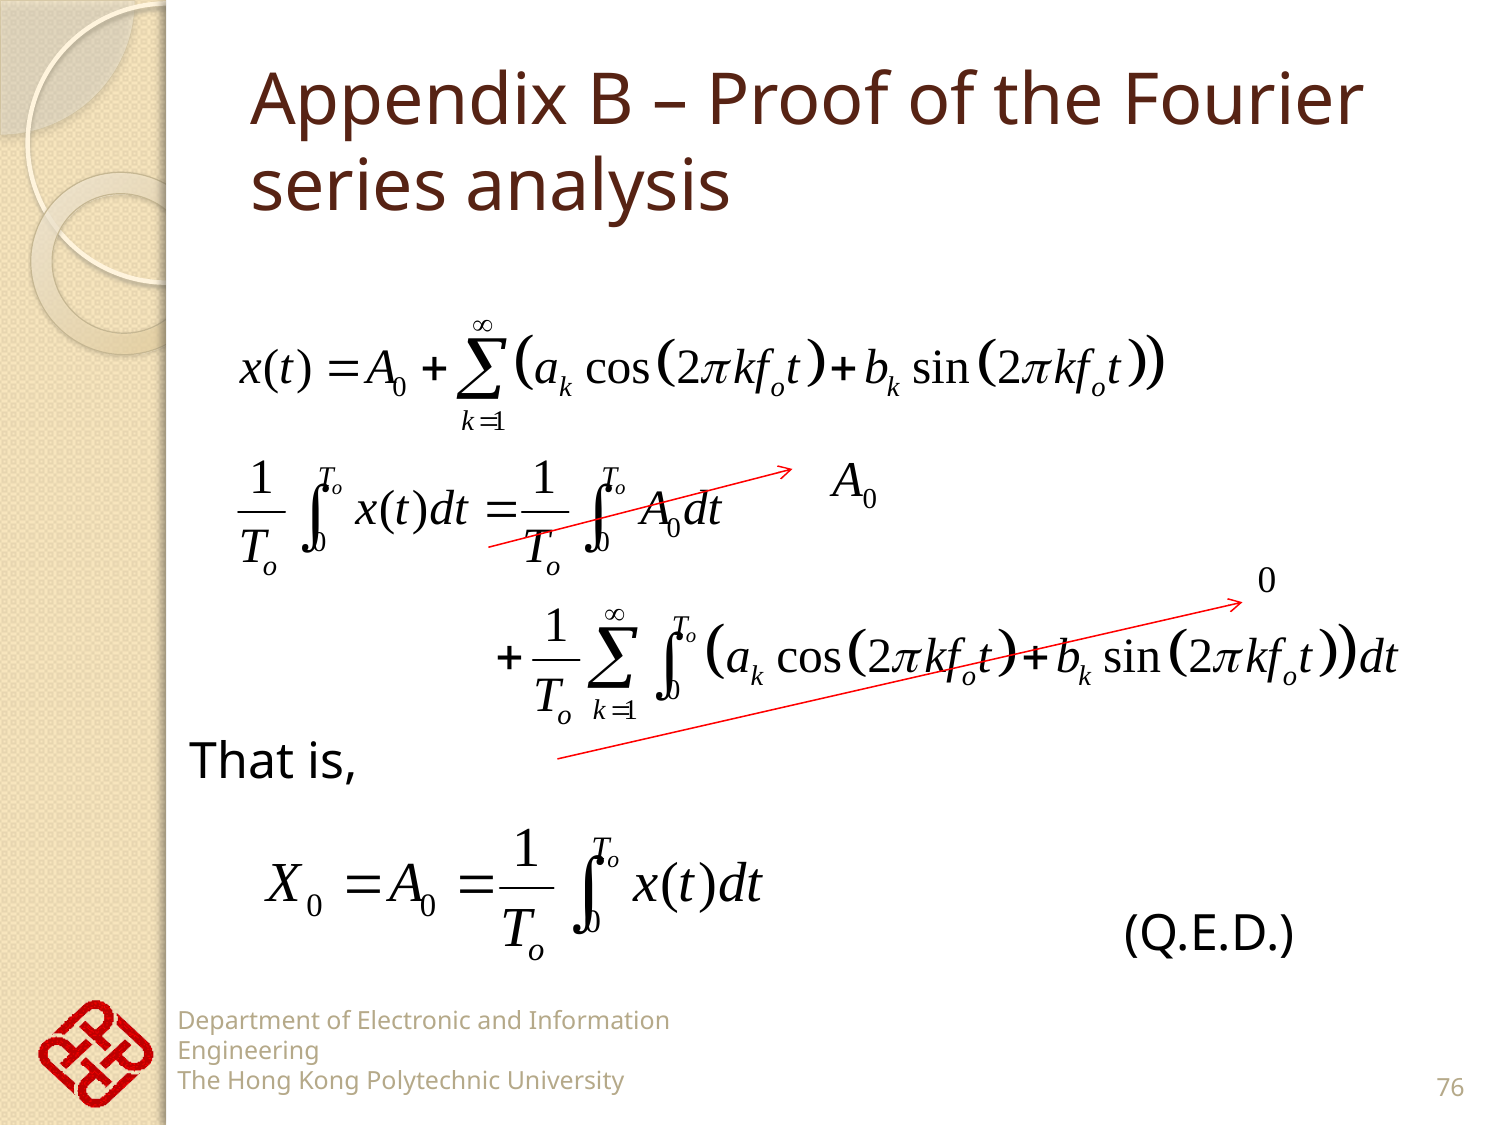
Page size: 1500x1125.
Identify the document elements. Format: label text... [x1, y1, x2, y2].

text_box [557, 601, 1243, 760]
slide_number 76 [1413, 1034, 1488, 1113]
picture [37, 999, 155, 1109]
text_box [252, 812, 778, 973]
title Appendix B – Proof of the Fourier series analysis [235, 45, 1466, 233]
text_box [488, 468, 793, 548]
text_box That is, [174, 721, 588, 797]
text_box (Q.E.D.) [1110, 893, 1311, 968]
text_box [229, 301, 1411, 735]
